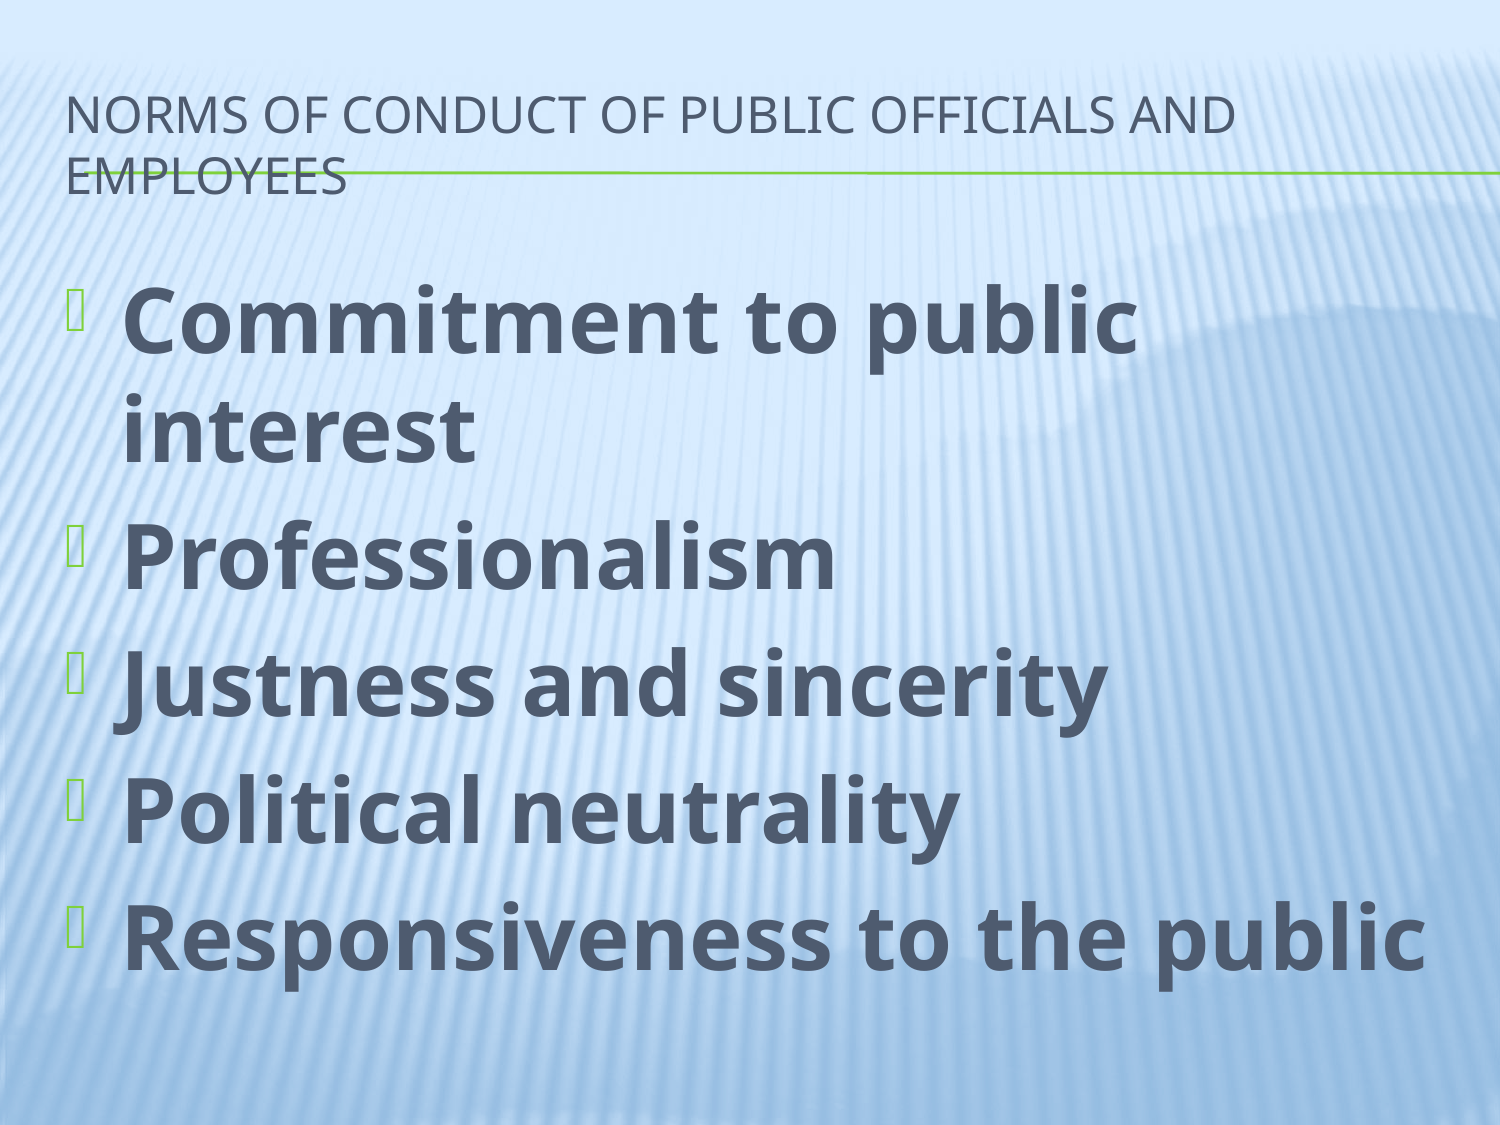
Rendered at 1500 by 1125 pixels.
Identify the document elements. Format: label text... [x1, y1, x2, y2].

list Commitment to public interest Professionalism Justness and sincerity Political neutrality Responsiveness to the public [50, 254, 1475, 998]
title Norms of conduct of public officials and employees [50, 75, 1475, 213]
